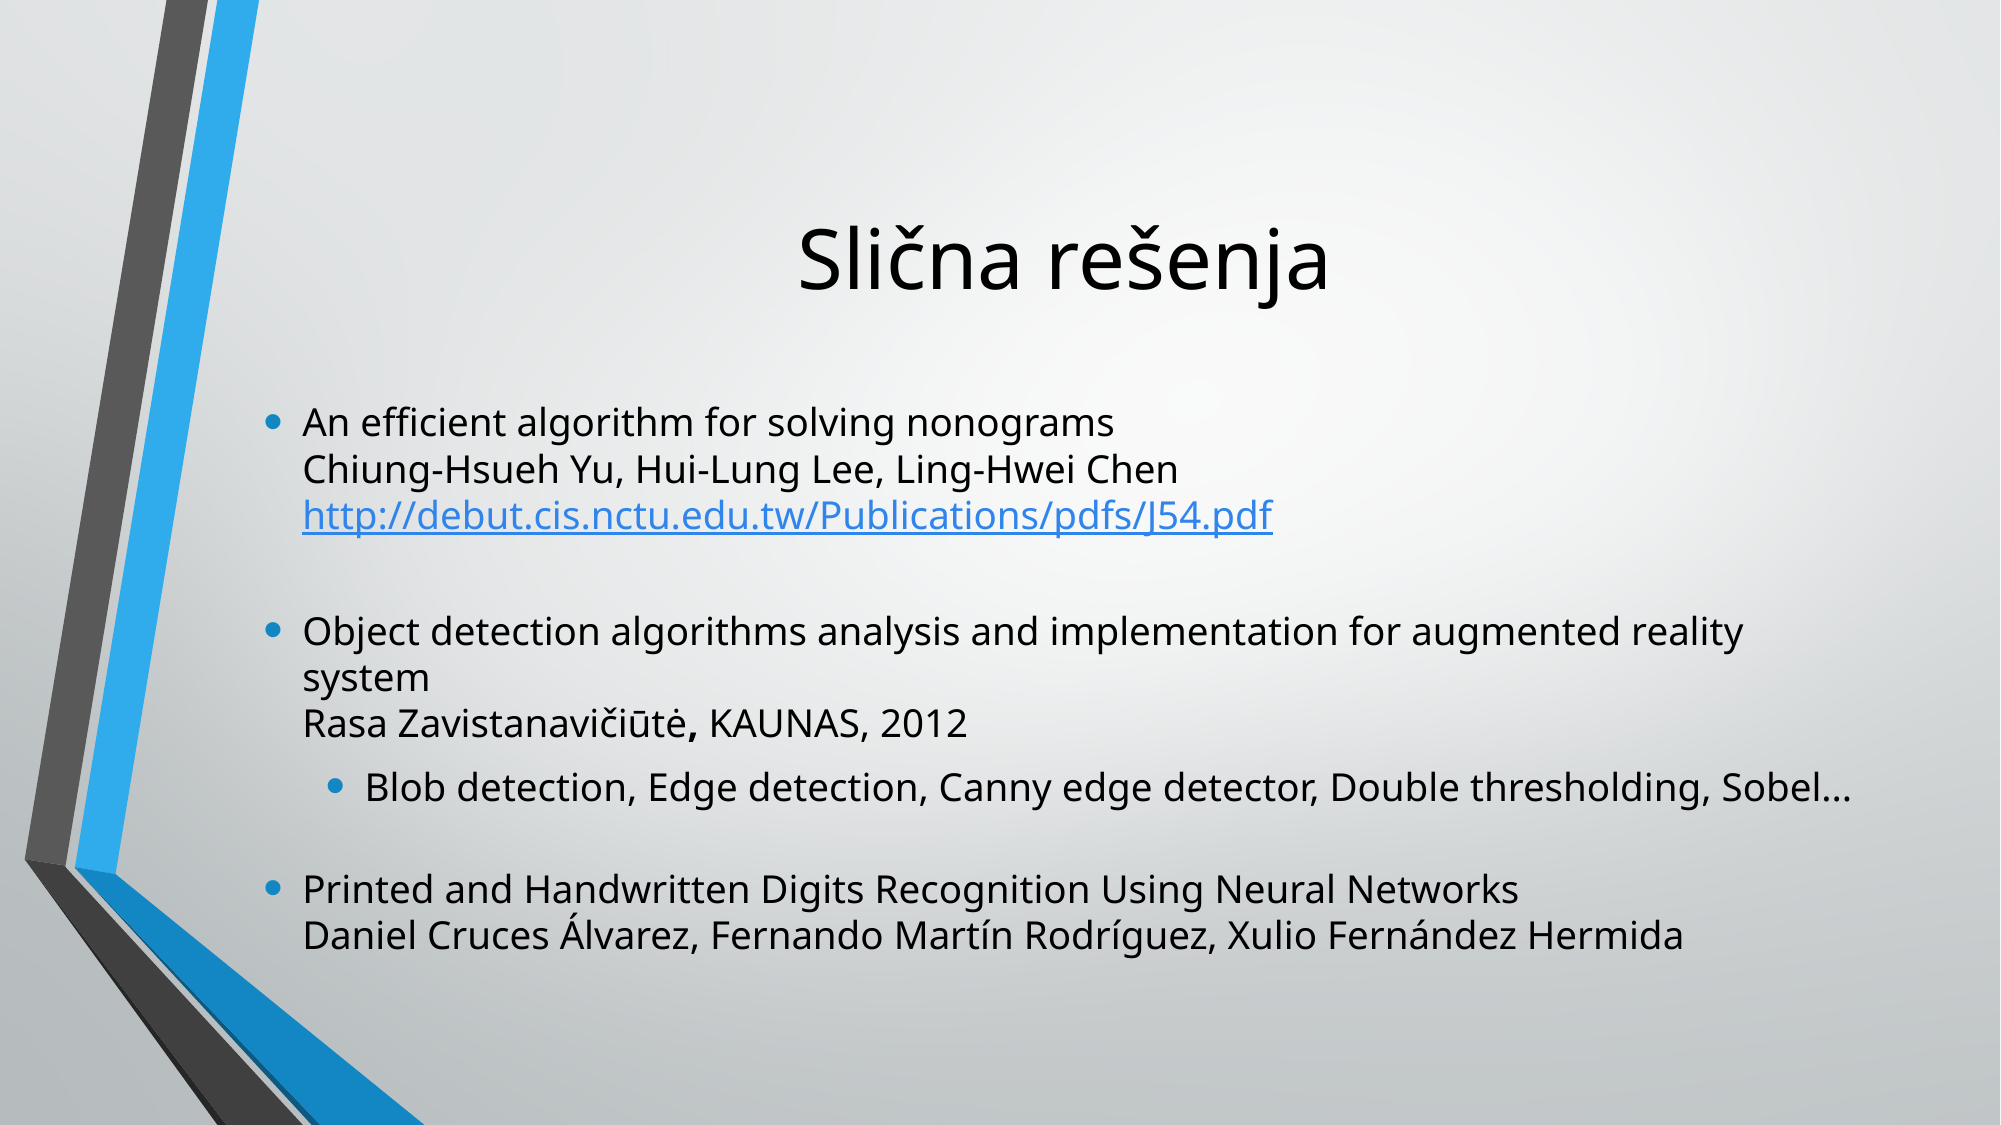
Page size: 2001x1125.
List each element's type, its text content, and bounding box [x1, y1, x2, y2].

title Slična rešenja [243, 112, 1887, 400]
list An efficient algorithm for solving nonograms Chiung-Hsueh Yu, Hui-Lung Lee, Ling-Hwei Chen http://debut.cis.nctu.edu.tw/Publications/pdfs/J54.pdf Object detection algorithms analysis and implementation for augmented reality system Rasa Zavistanavičiūtė, KAUNAS, 2012 Blob detection, Edge detection, Canny edge detector, Double thresholding, Sobel... Printed and Handwritten Digits Recognition Using Neural Networks Daniel Cruces Álvarez, Fernando Martín Rodríguez, Xulio Fernández Hermida [248, 373, 1892, 982]
